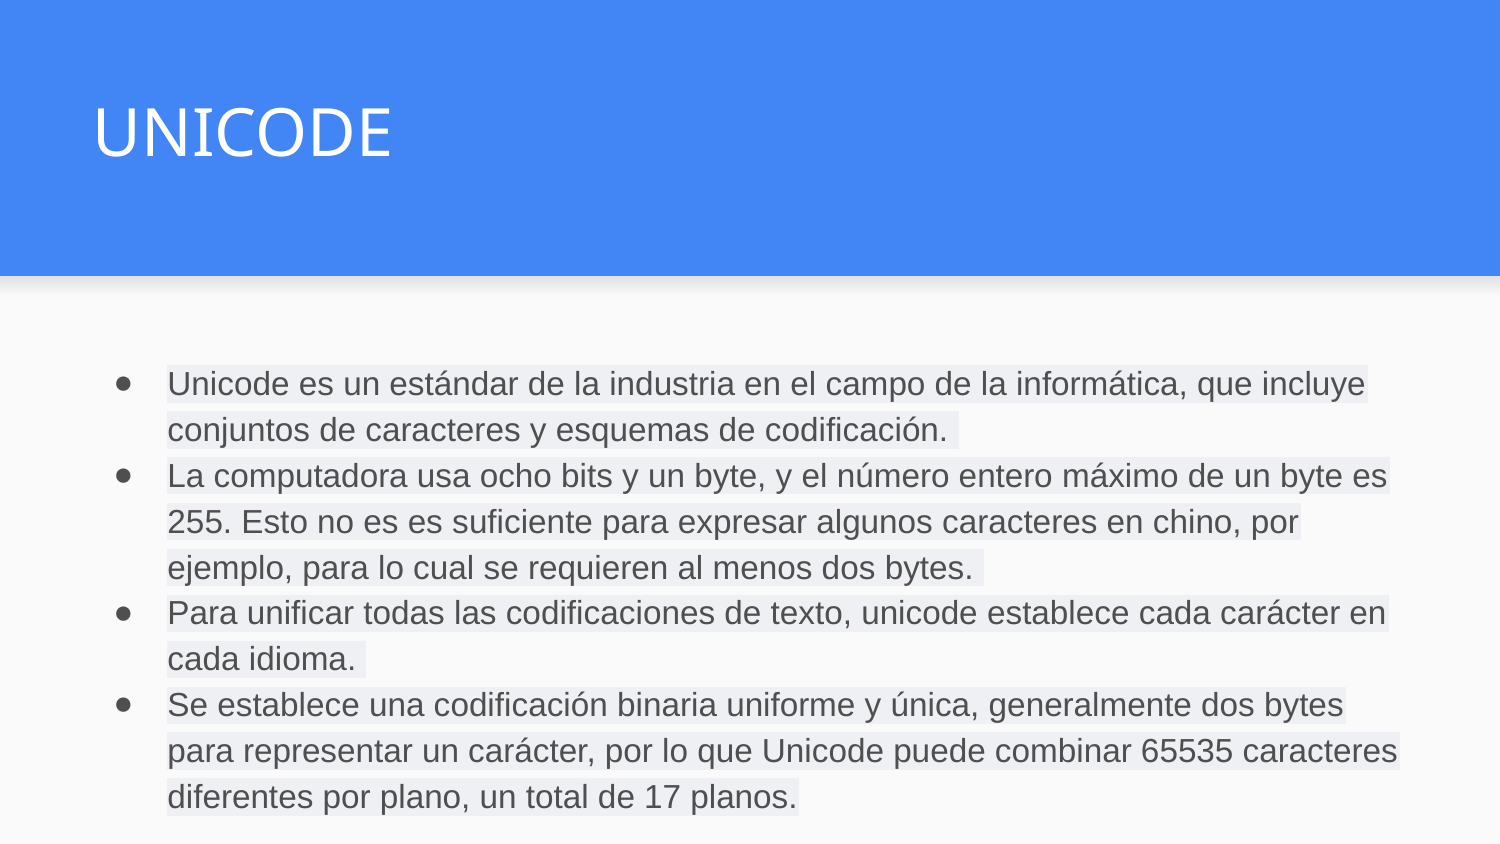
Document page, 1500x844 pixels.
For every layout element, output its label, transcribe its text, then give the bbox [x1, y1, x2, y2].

list Unicode es un estándar de la industria en el campo de la informática, que incluye conjuntos de caracteres y esquemas de codificación. La computadora usa ocho bits y un byte, y el número entero máximo de un byte es 255. Esto no es es suficiente para expresar algunos caracteres en chino, por ejemplo, para lo cual se requieren al menos dos bytes. Para unificar todas las codificaciones de texto, unicode establece cada carácter en cada idioma. Se establece una codificación binaria uniforme y única, generalmente dos bytes para representar un carácter, por lo que Unicode puede combinar 65535 caracteres diferentes por plano, un total de 17 planos. [77, 341, 1427, 675]
title UNICODE [77, 90, 1427, 186]
